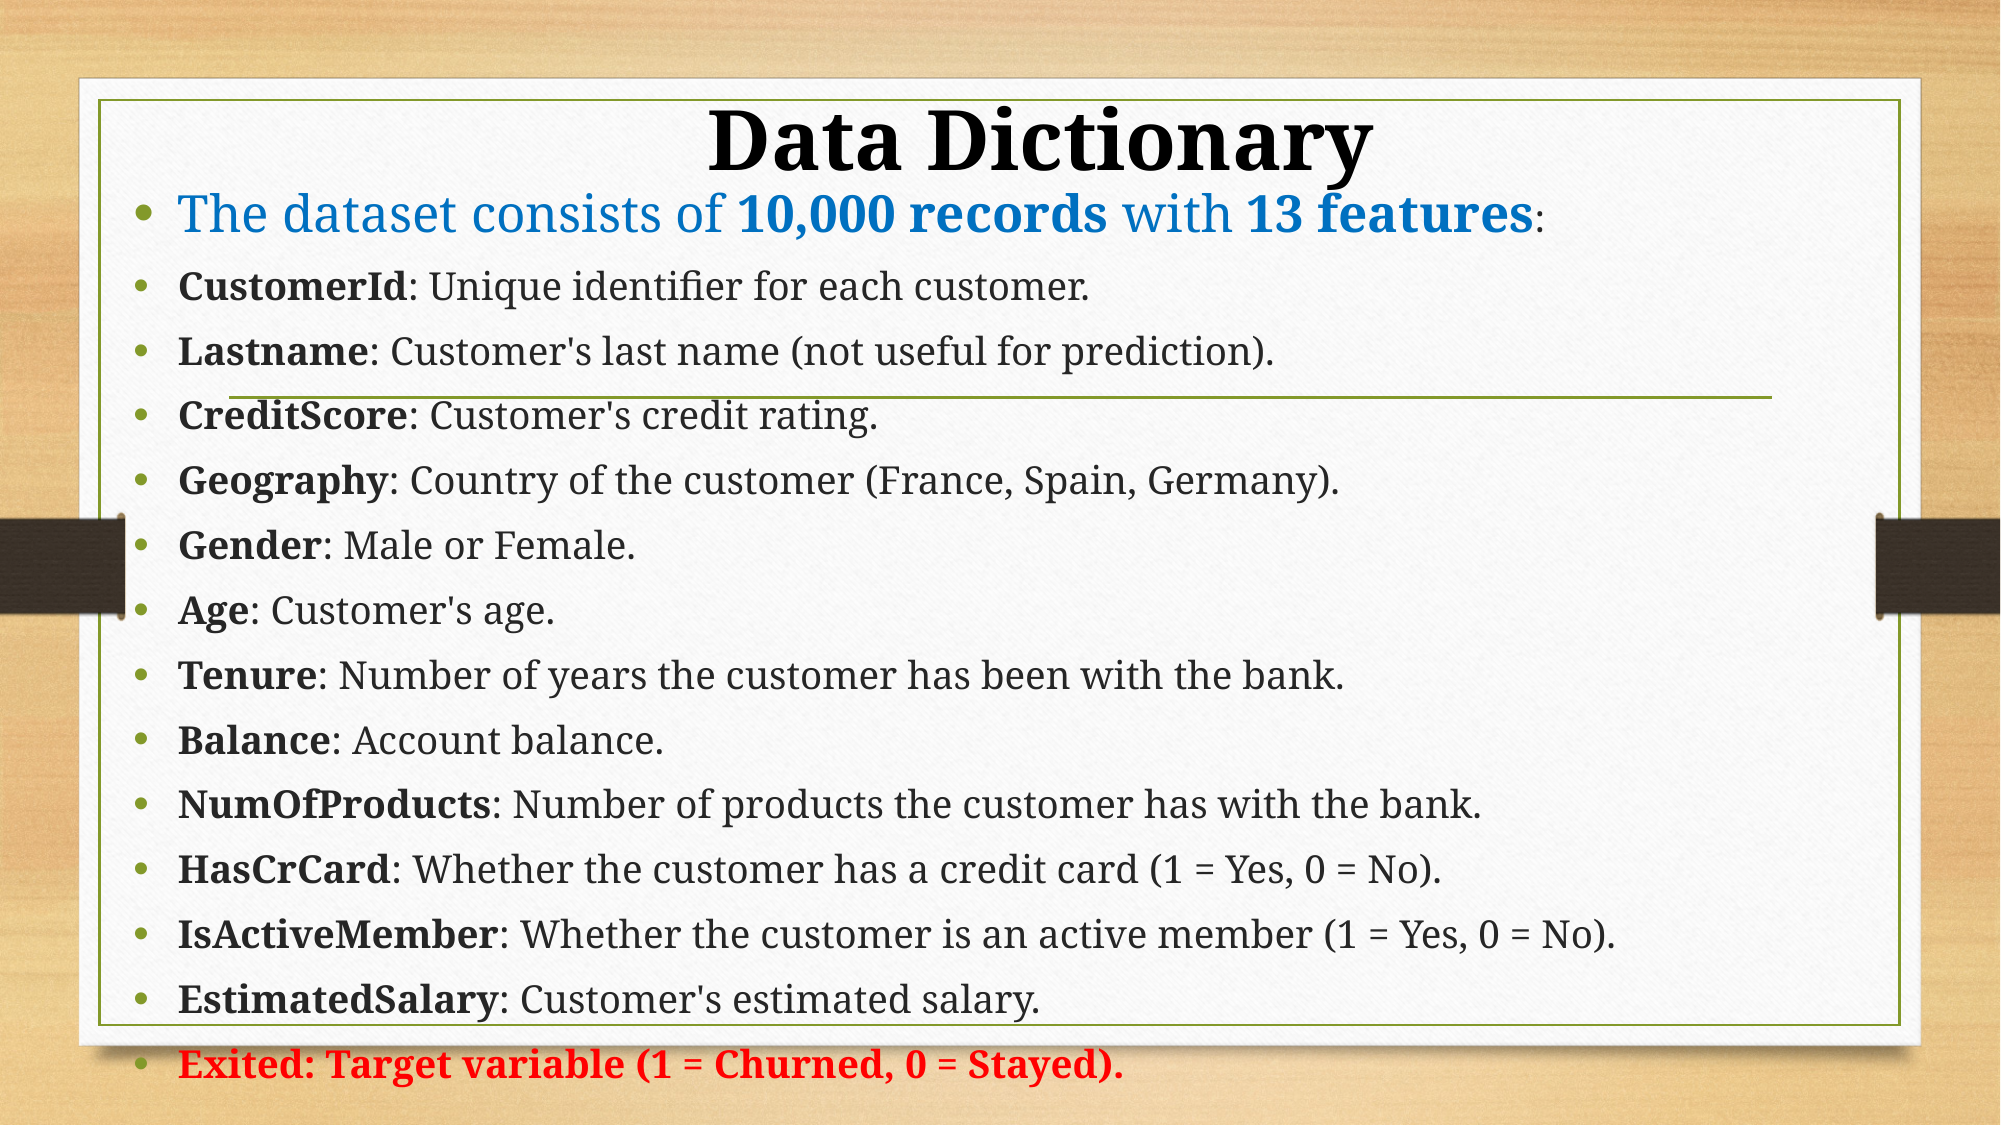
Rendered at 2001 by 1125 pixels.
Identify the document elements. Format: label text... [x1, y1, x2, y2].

picture [0, 0, 2001, 1125]
text_box Data Dictionary [178, 79, 1903, 194]
list The dataset consists of 10,000 records with 13 features: CustomerId: Unique identifier for each customer. Lastname: Customer's last name (not useful for prediction). CreditScore: Customer's credit rating. Geography: Country of the customer (France, Spain, Germany). Gender: Male or Female. Age: Customer's age. Tenure: Number of years the customer has been with the bank. Balance: Account balance. NumOfProducts: Number of products the customer has with the bank. HasCrCard: Whether the customer has a credit card (1 = Yes, 0 = No). IsActiveMember: Whether the customer is an active member (1 = Yes, 0 = No). EstimatedSalary: Customer's estimated salary. Exited: Target variable (1 = Churned, 0 = Stayed). [118, 174, 1903, 1096]
